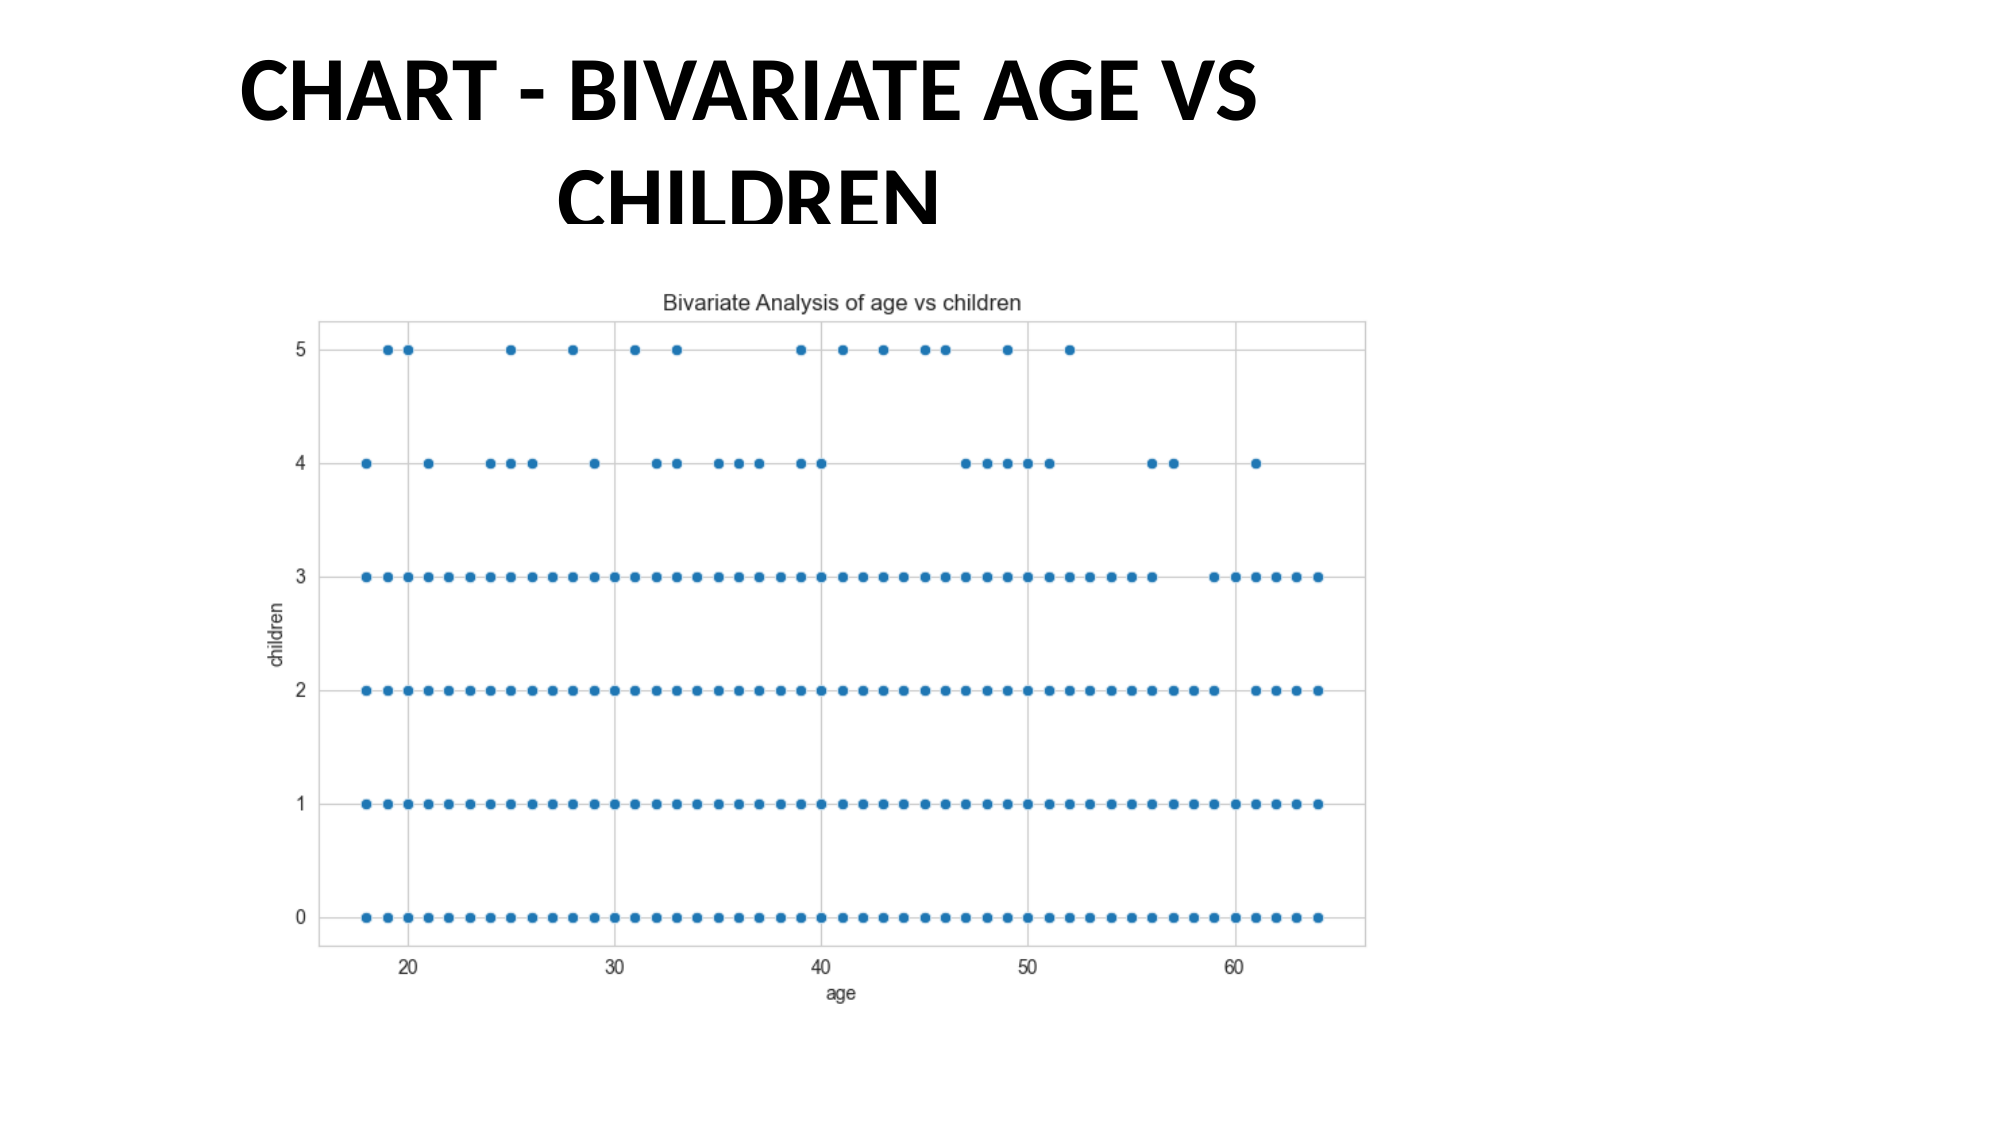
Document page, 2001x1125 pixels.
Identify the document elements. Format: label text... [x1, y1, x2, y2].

picture [149, 224, 1501, 1036]
title CHART - BIVARIATE AGE VS CHILDREN [75, 45, 1425, 233]
